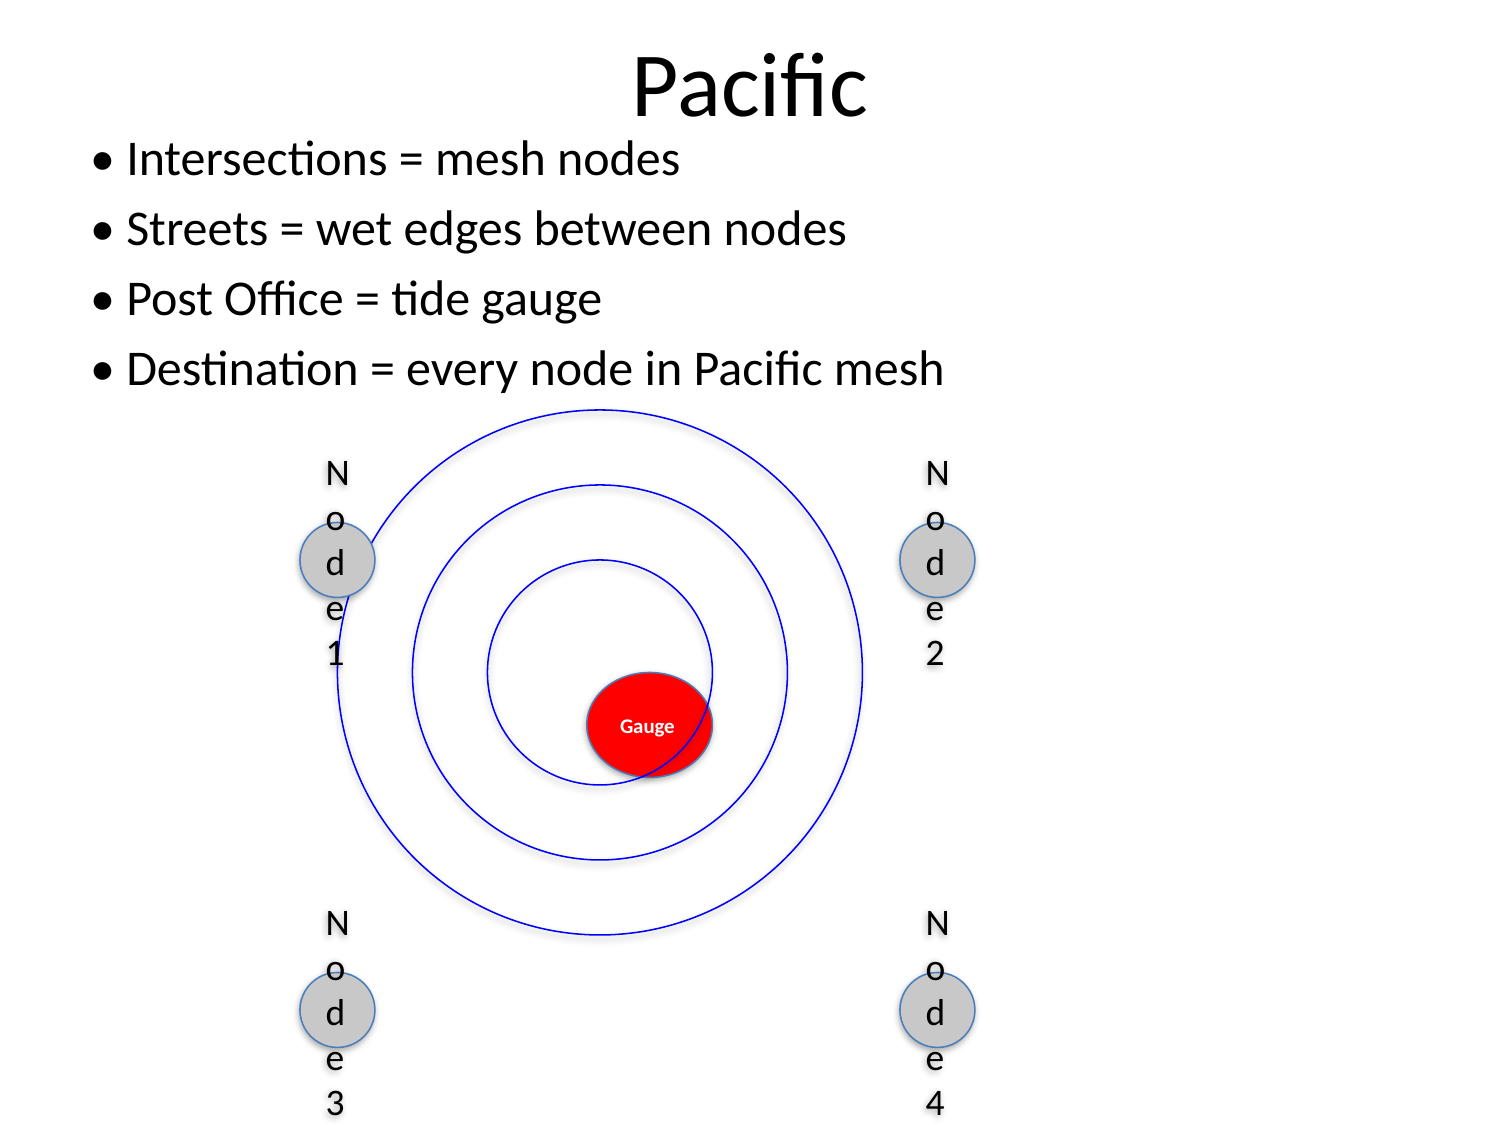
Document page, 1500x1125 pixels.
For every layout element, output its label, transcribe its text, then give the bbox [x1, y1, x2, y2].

text_box Node 1 [299, 521, 376, 599]
list • Intersections = mesh nodes • Streets = wet edges between nodes • Post Office = tide gauge • Destination = every node in Pacific mesh [75, 117, 1425, 861]
text_box [336, 409, 864, 936]
text_box Node 3 [299, 971, 376, 1049]
text_box Node 2 [899, 521, 976, 599]
text_box Node 4 [899, 971, 976, 1049]
title Pacific [75, 0, 1425, 117]
